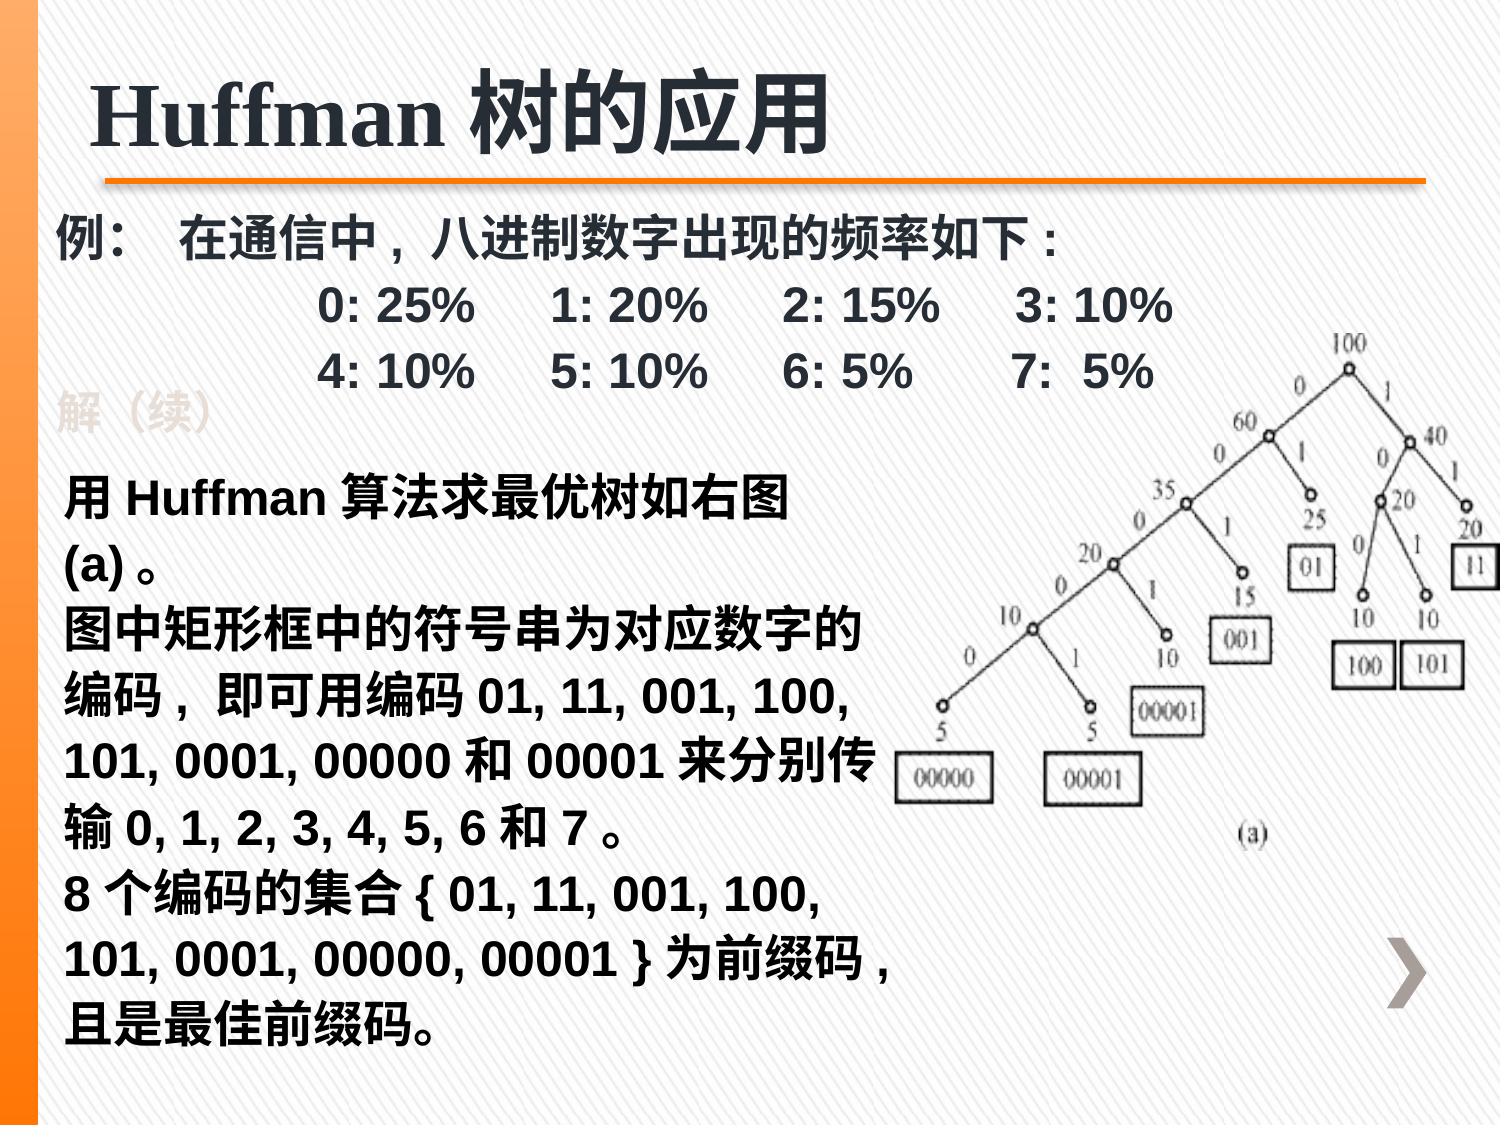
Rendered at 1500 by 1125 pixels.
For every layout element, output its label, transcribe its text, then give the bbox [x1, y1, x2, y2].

text_box [0, 281, 37, 285]
text_box Huffman树的应用 [74, 54, 1425, 165]
text_box 解（续） [55, 377, 878, 505]
picture [890, 333, 1500, 851]
text_box 例： 在通信中, 八进制数字出现的频率如下: 0: 25% 1: 20% 2: 15% 3: 10% 4: 10% 5: 10% 6: 5% 7: 5% [41, 193, 1341, 407]
text_box 用Huffman算法求最优树如右图(a)。 图中矩形框中的符号串为对应数字的编码, 即可用编码01, 11, 001, 100, 101, 0001, 00000和00001来分别传输0, 1, 2, 3, 4, 5, 6和7。 8个编码的集合{ 01, 11, 001, 100, 101, 0001, 00000, 00001 }为前缀码, 且是最佳前缀码。 [48, 451, 913, 1061]
